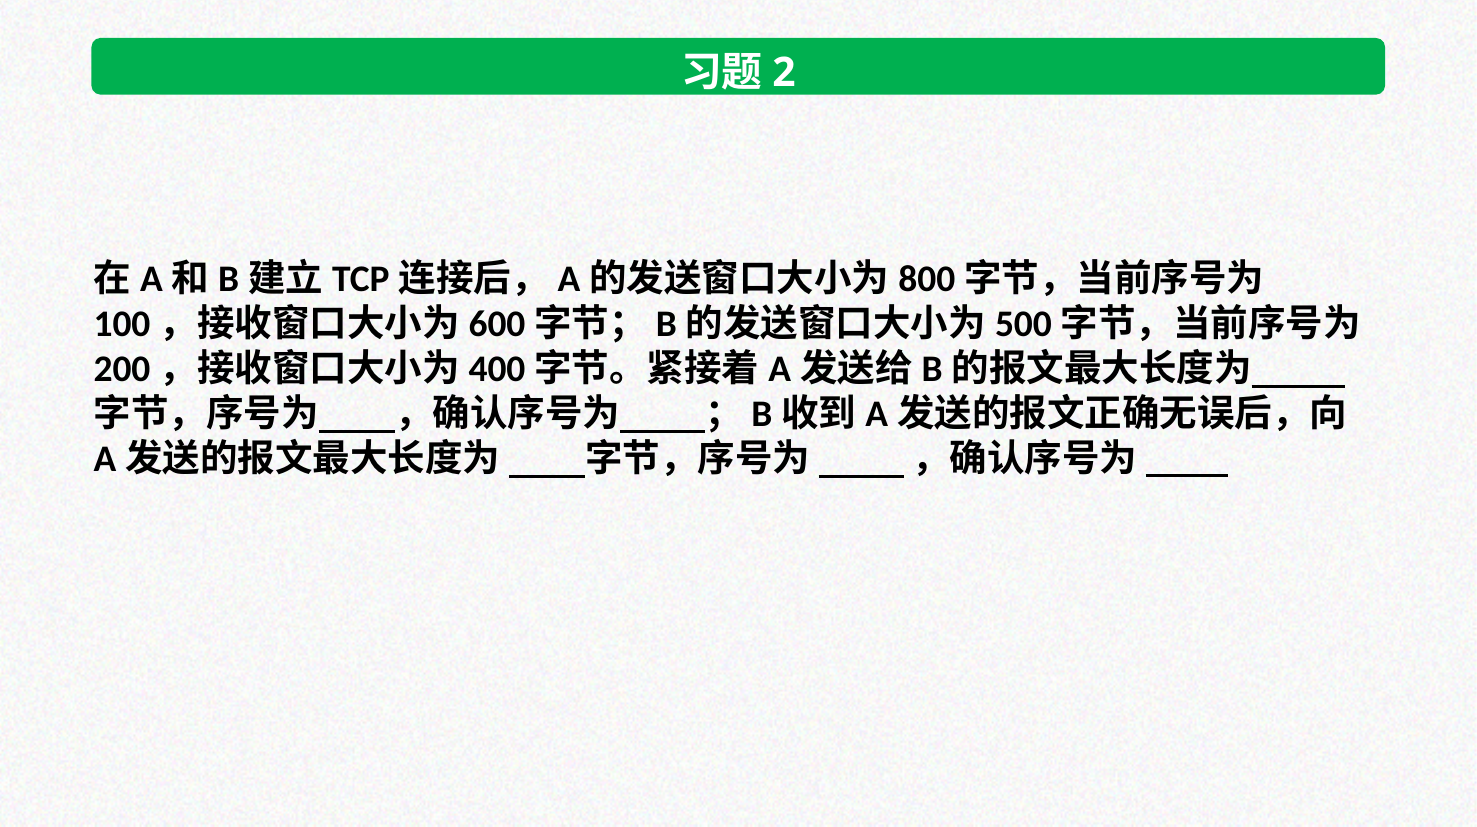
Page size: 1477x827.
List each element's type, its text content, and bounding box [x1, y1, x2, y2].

picture [0, 0, 1477, 827]
text_box [91, 37, 666, 95]
text_box 习题2 [666, 37, 811, 102]
text_box [811, 37, 1386, 95]
text_box 在A和B建立TCP连接后，A的发送窗口大小为800字节，当前序号为100，接收窗口大小为600字节；B的发送窗口大小为500字节，当前序号为200，接收窗口大小为400字节。紧接着A发送给B的报文最大长度为 字节，序号为 ，确认序号为 ；B收到A发送的报文正确无误后，向A发送的报文最大长度为 字节，序号为 ，确认序号为 [78, 246, 1387, 607]
